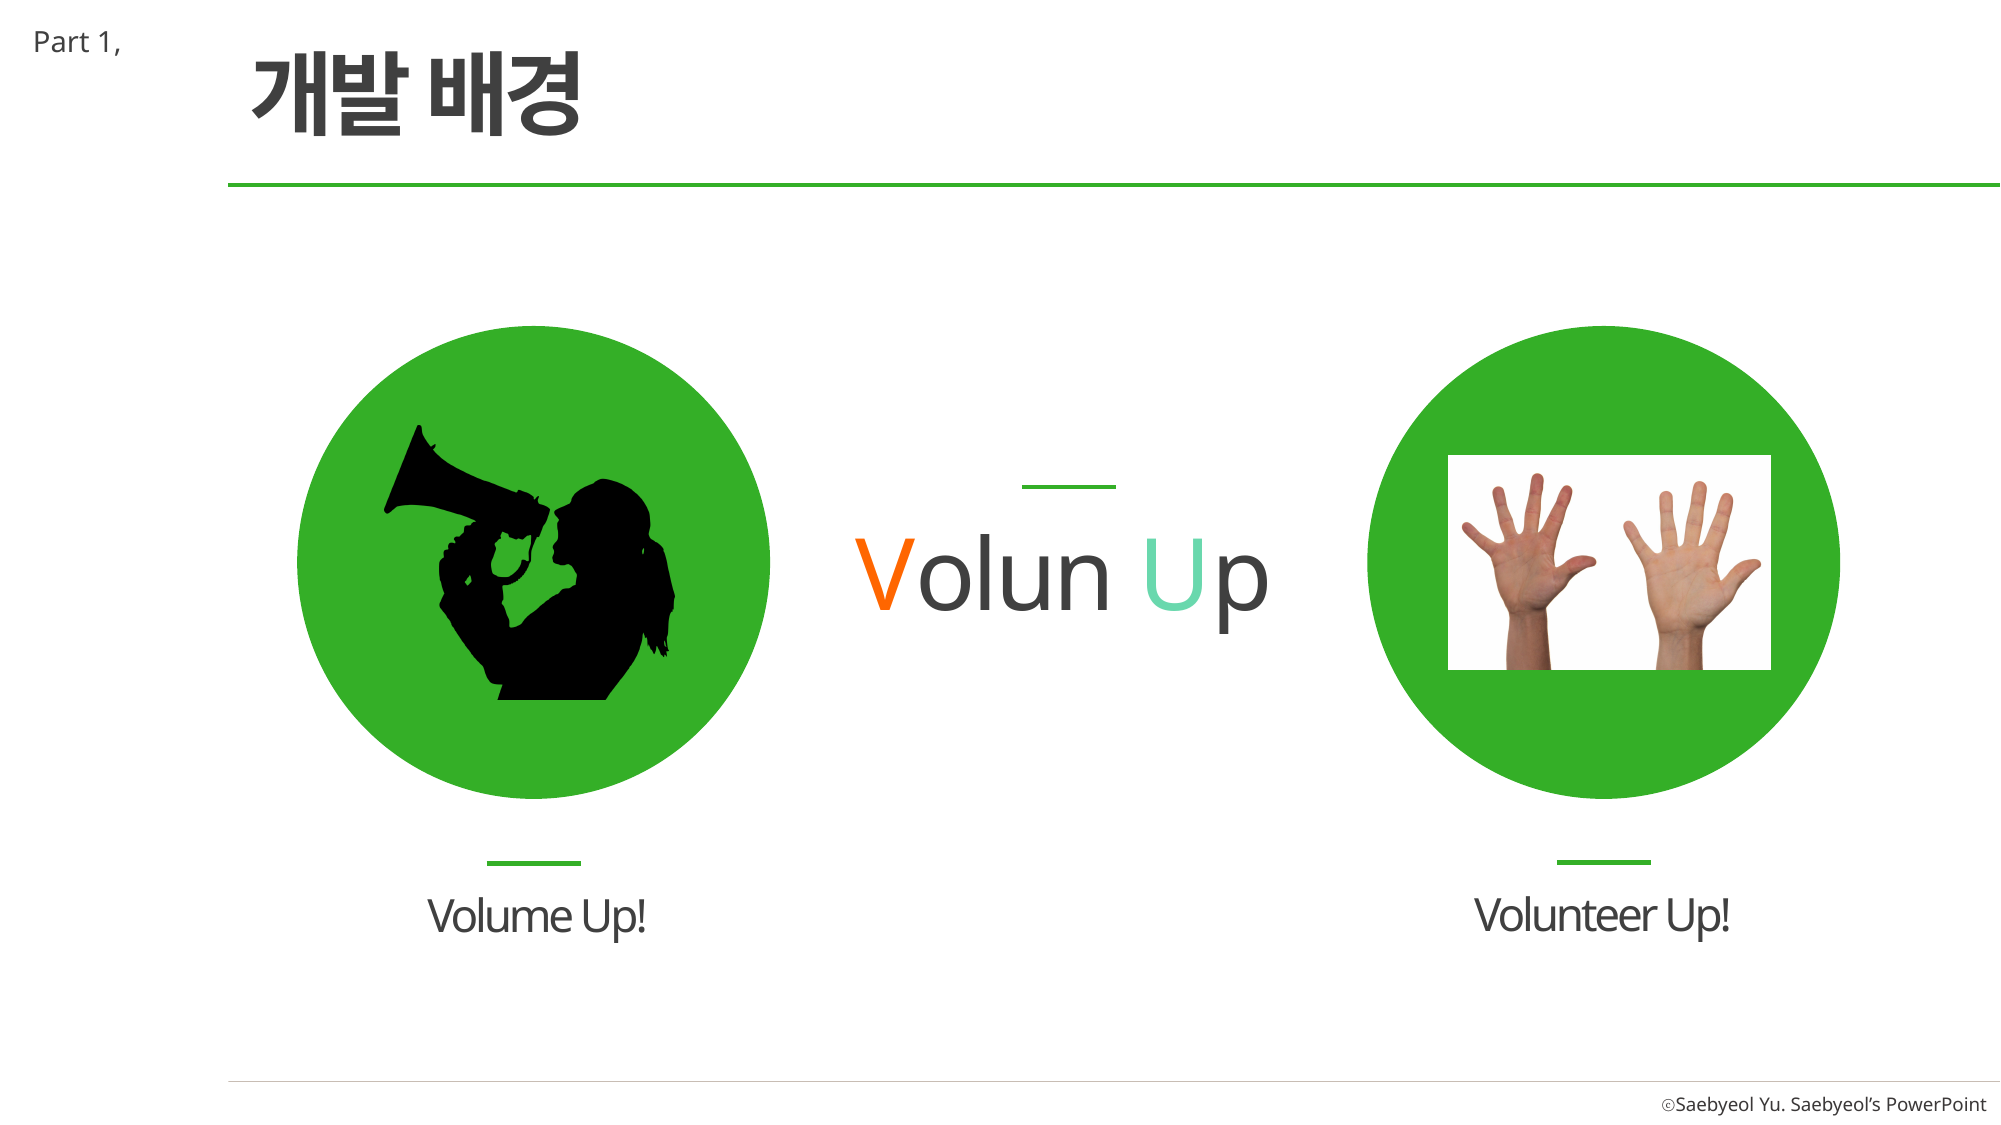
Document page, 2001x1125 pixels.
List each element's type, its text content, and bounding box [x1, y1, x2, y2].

text_box Part 1, [18, 15, 144, 66]
text_box [1366, 324, 1842, 800]
picture [1448, 455, 1771, 670]
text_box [1469, 862, 1737, 947]
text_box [419, 863, 656, 949]
text_box [296, 324, 772, 800]
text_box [858, 487, 1270, 638]
picture [384, 425, 675, 700]
text_box 개발 배경 [235, 29, 604, 155]
